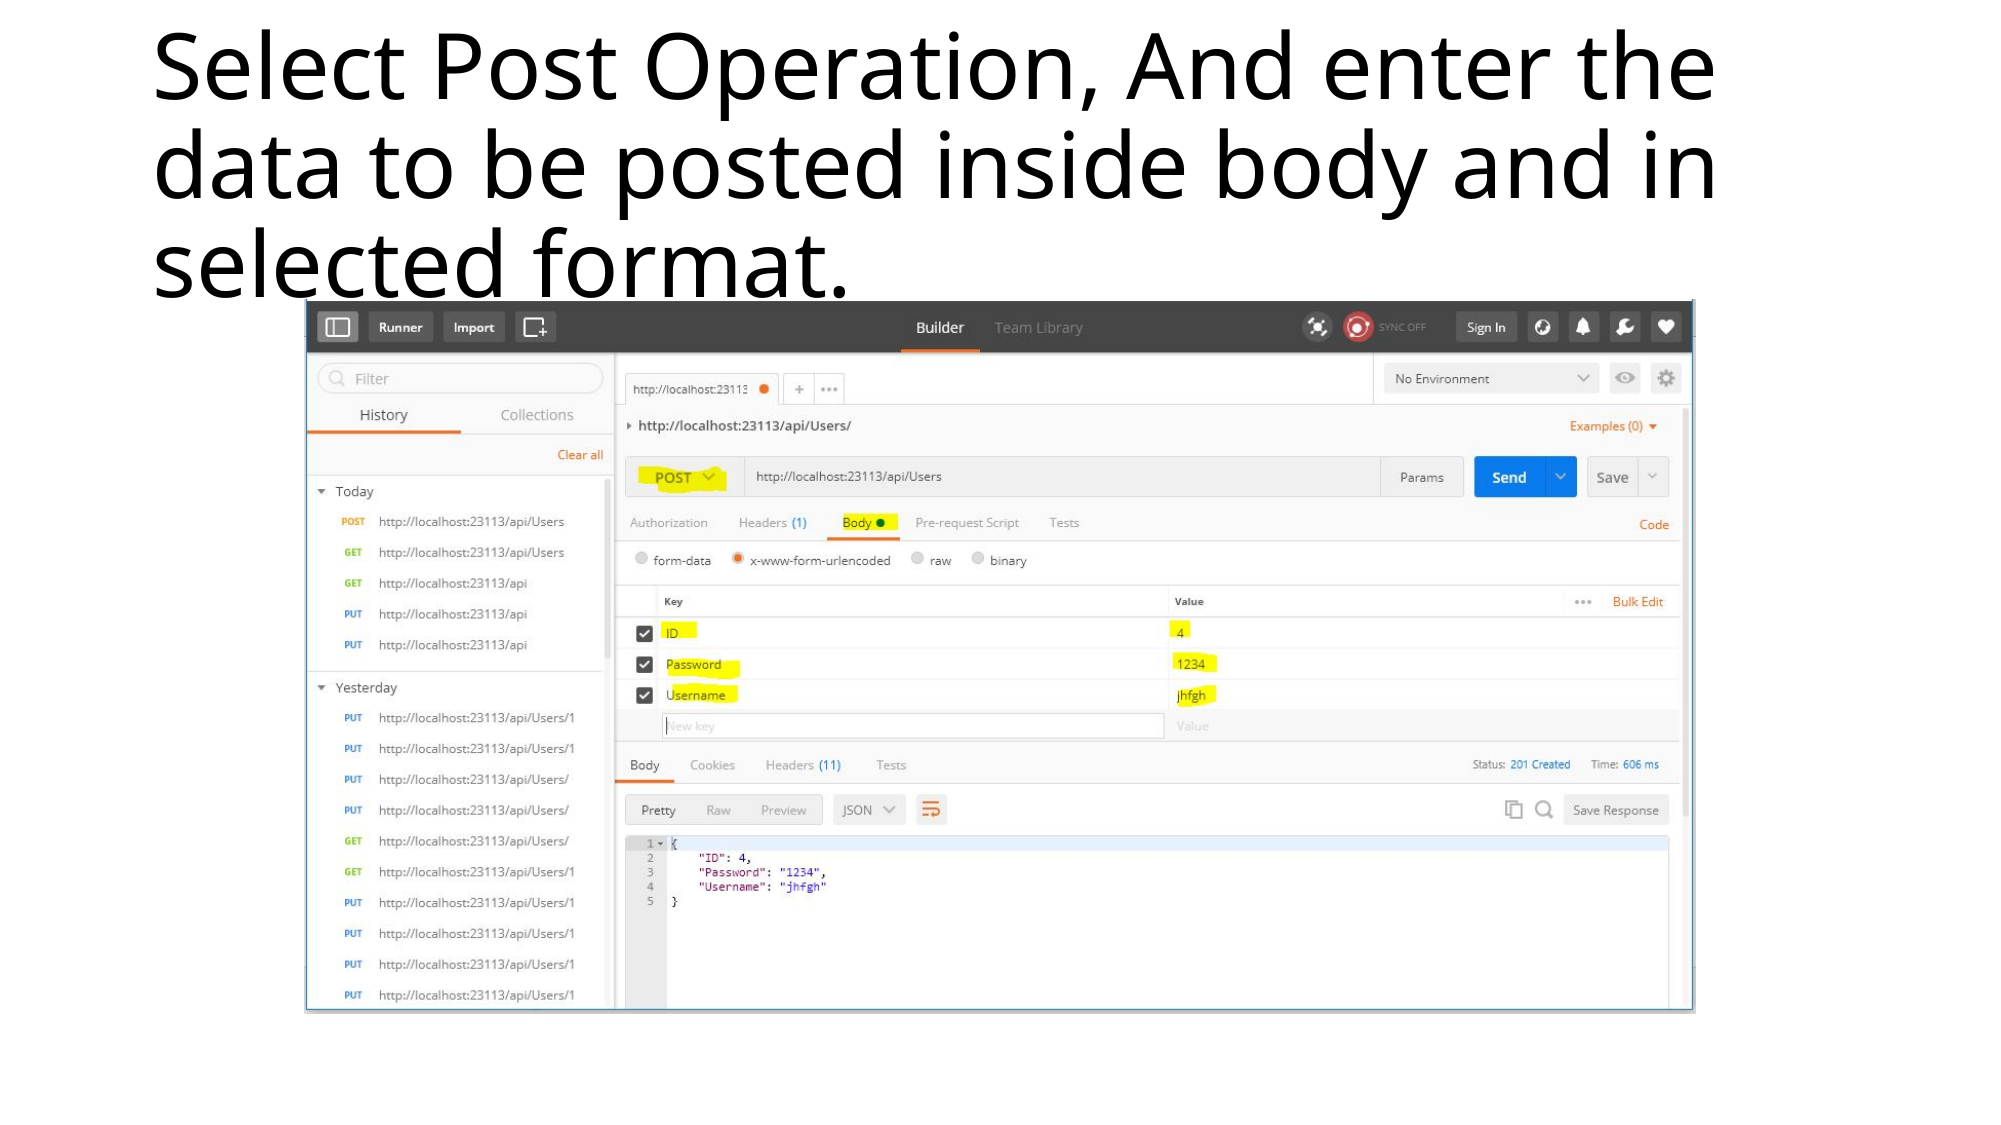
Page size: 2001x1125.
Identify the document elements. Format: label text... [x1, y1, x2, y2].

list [304, 299, 1696, 1014]
title Select Post Operation, And enter the data to be posted inside body and in selected format. [137, 59, 1863, 278]
